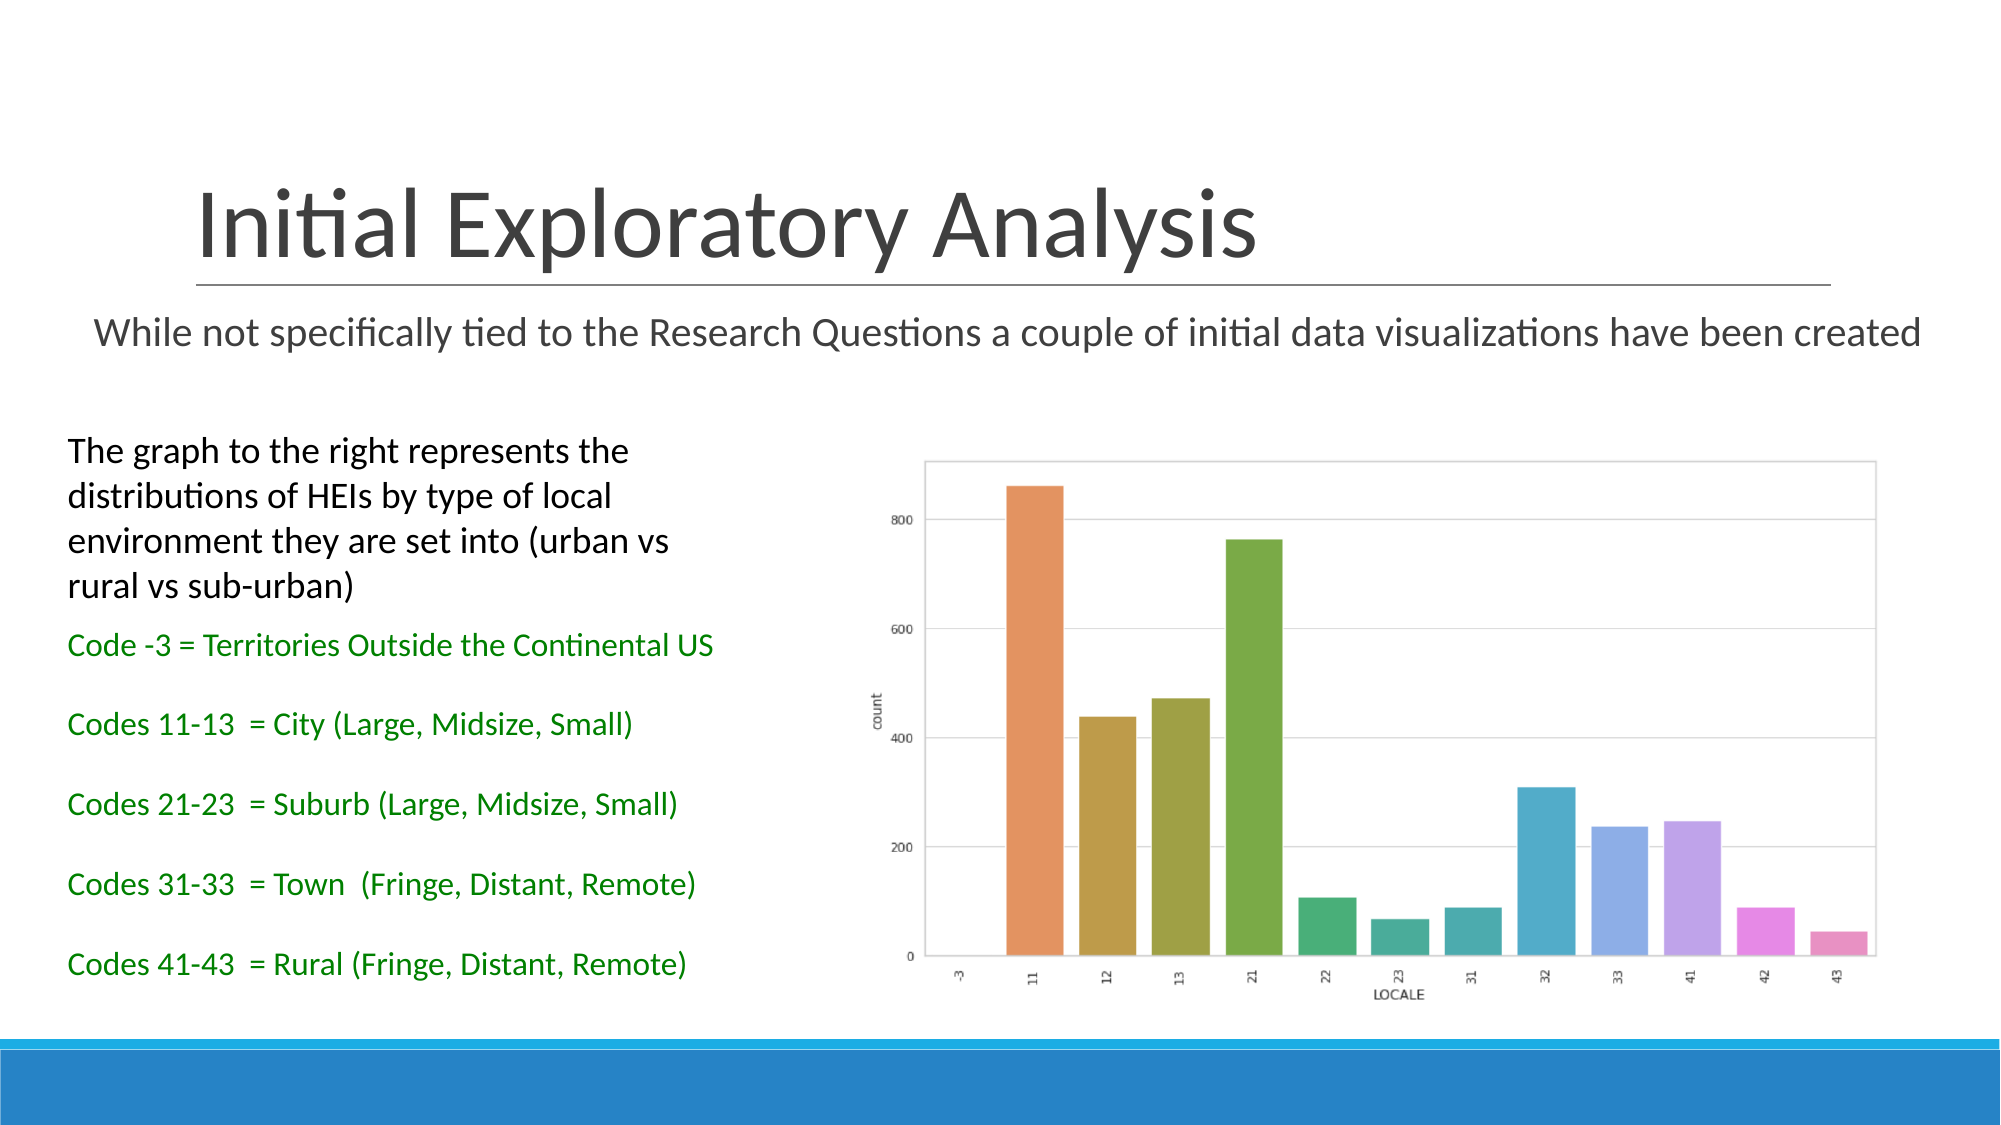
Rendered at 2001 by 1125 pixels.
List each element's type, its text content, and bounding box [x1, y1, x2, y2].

title Initial Exploratory Analysis [180, 47, 1830, 285]
text_box The graph to the right represents the distributions of HEIs by type of local environment they are set into (urban vs rural vs sub-urban) [53, 418, 714, 614]
picture [849, 459, 1916, 1011]
text_box Code -3 = Territories Outside the Continental US Codes 11-13 = City (Large, Midsize, Small) Codes 21-23 = Suburb (Large, Midsize, Small) Codes 31-33 = Town (Fringe, Distant, Remote) Codes 41-43 = Rural (Fringe, Distant, Remote) [53, 615, 844, 990]
list While not specifically tied to the Research Questions a couple of initial data visualizations have been created [37, 302, 1955, 443]
